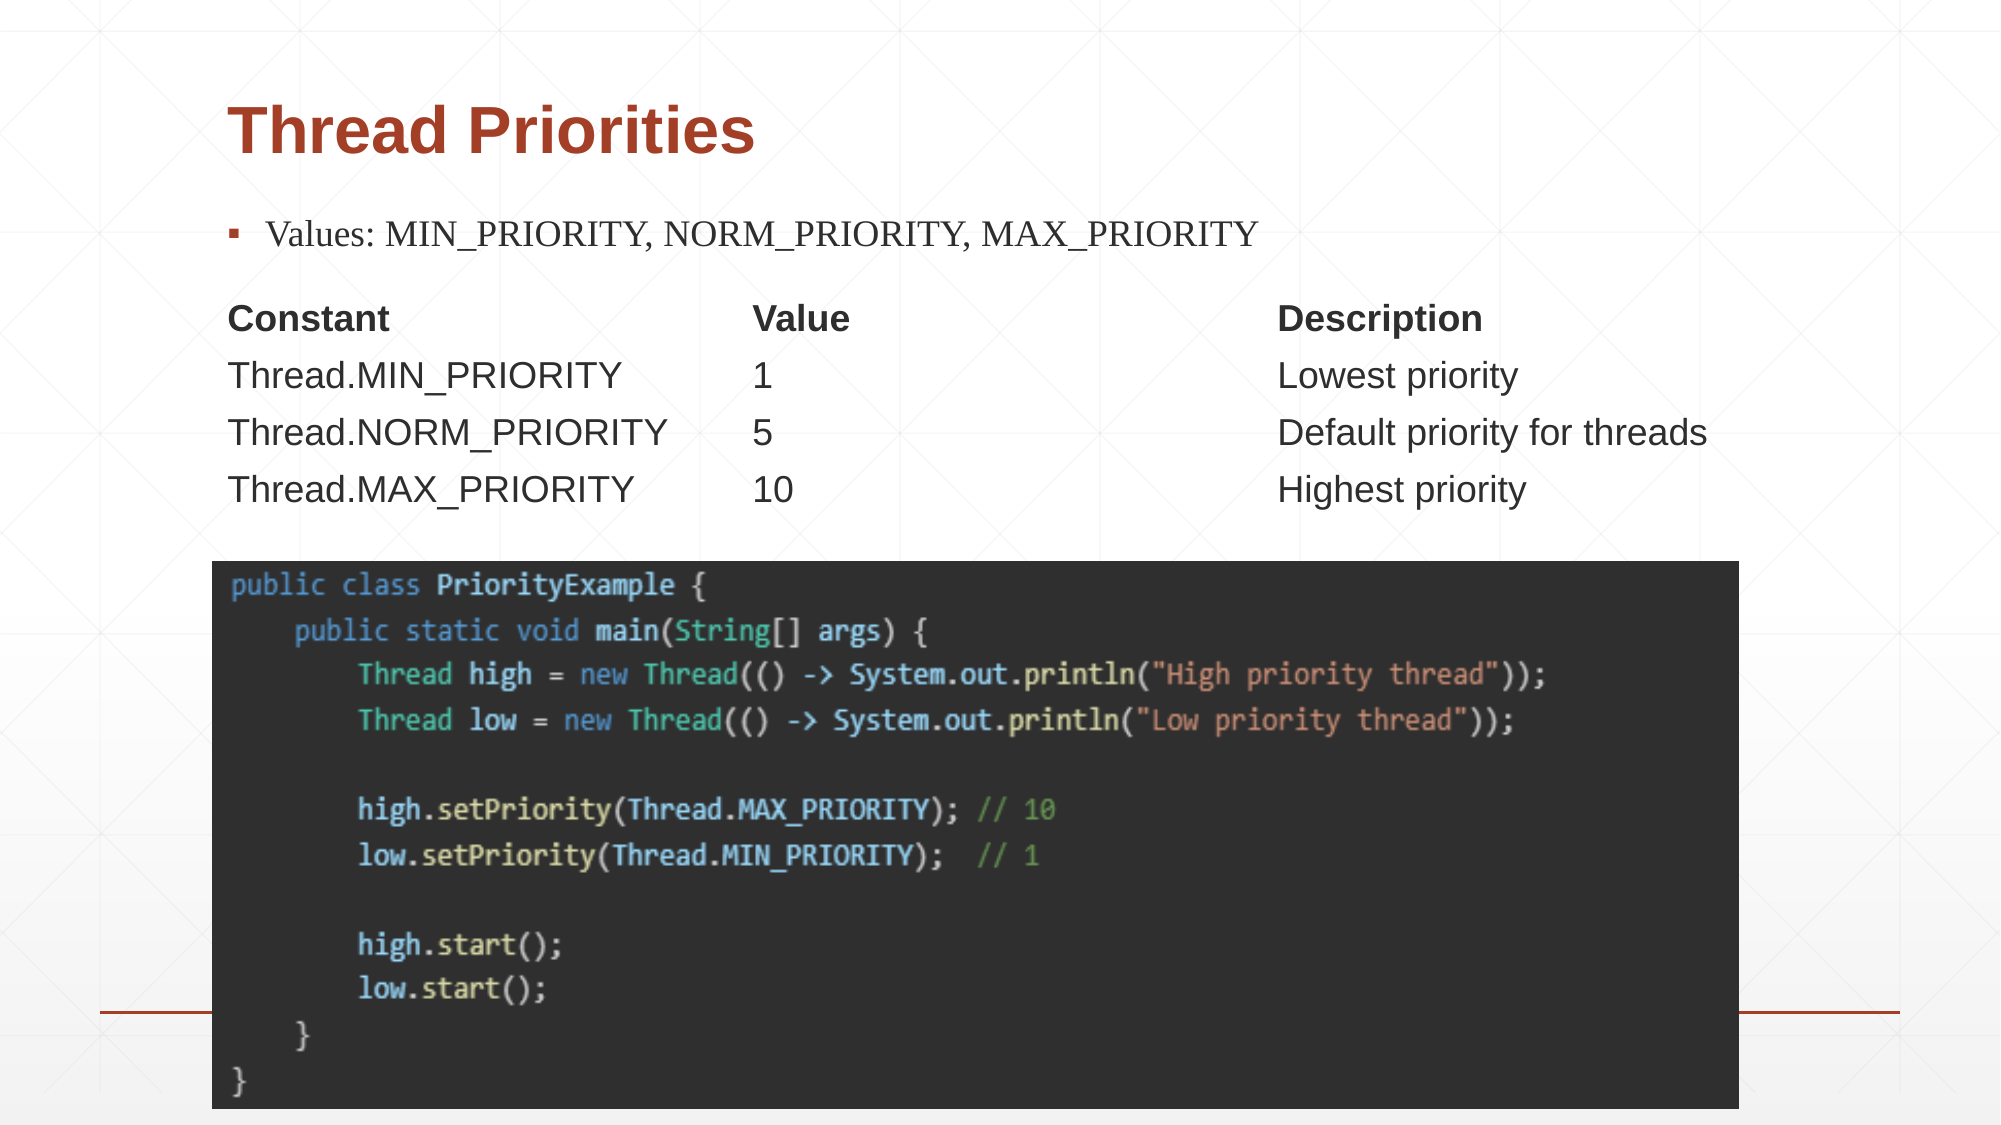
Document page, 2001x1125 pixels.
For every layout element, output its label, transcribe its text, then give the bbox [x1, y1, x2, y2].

table_cell 10 [737, 461, 1262, 518]
list Values: MIN_PRIORITY, NORM_PRIORITY, MAX_PRIORITY [212, 206, 1788, 1003]
table_header Value [737, 290, 1262, 347]
table_header Constant [212, 290, 737, 347]
table_cell Lowest priority [1262, 347, 1787, 404]
table_cell Default priority for threads [1262, 404, 1787, 461]
picture [212, 561, 1739, 1110]
table_cell 5 [737, 404, 1262, 461]
table_cell Thread.NORM_PRIORITY [212, 404, 737, 461]
title Thread Priorities [212, 82, 1788, 175]
table_cell Thread.MAX_PRIORITY [212, 461, 737, 518]
table_cell 1 [737, 347, 1262, 404]
table_cell Highest priority [1262, 461, 1787, 518]
table_header Description [1262, 290, 1787, 347]
table_cell Thread.MIN_PRIORITY [212, 347, 737, 404]
